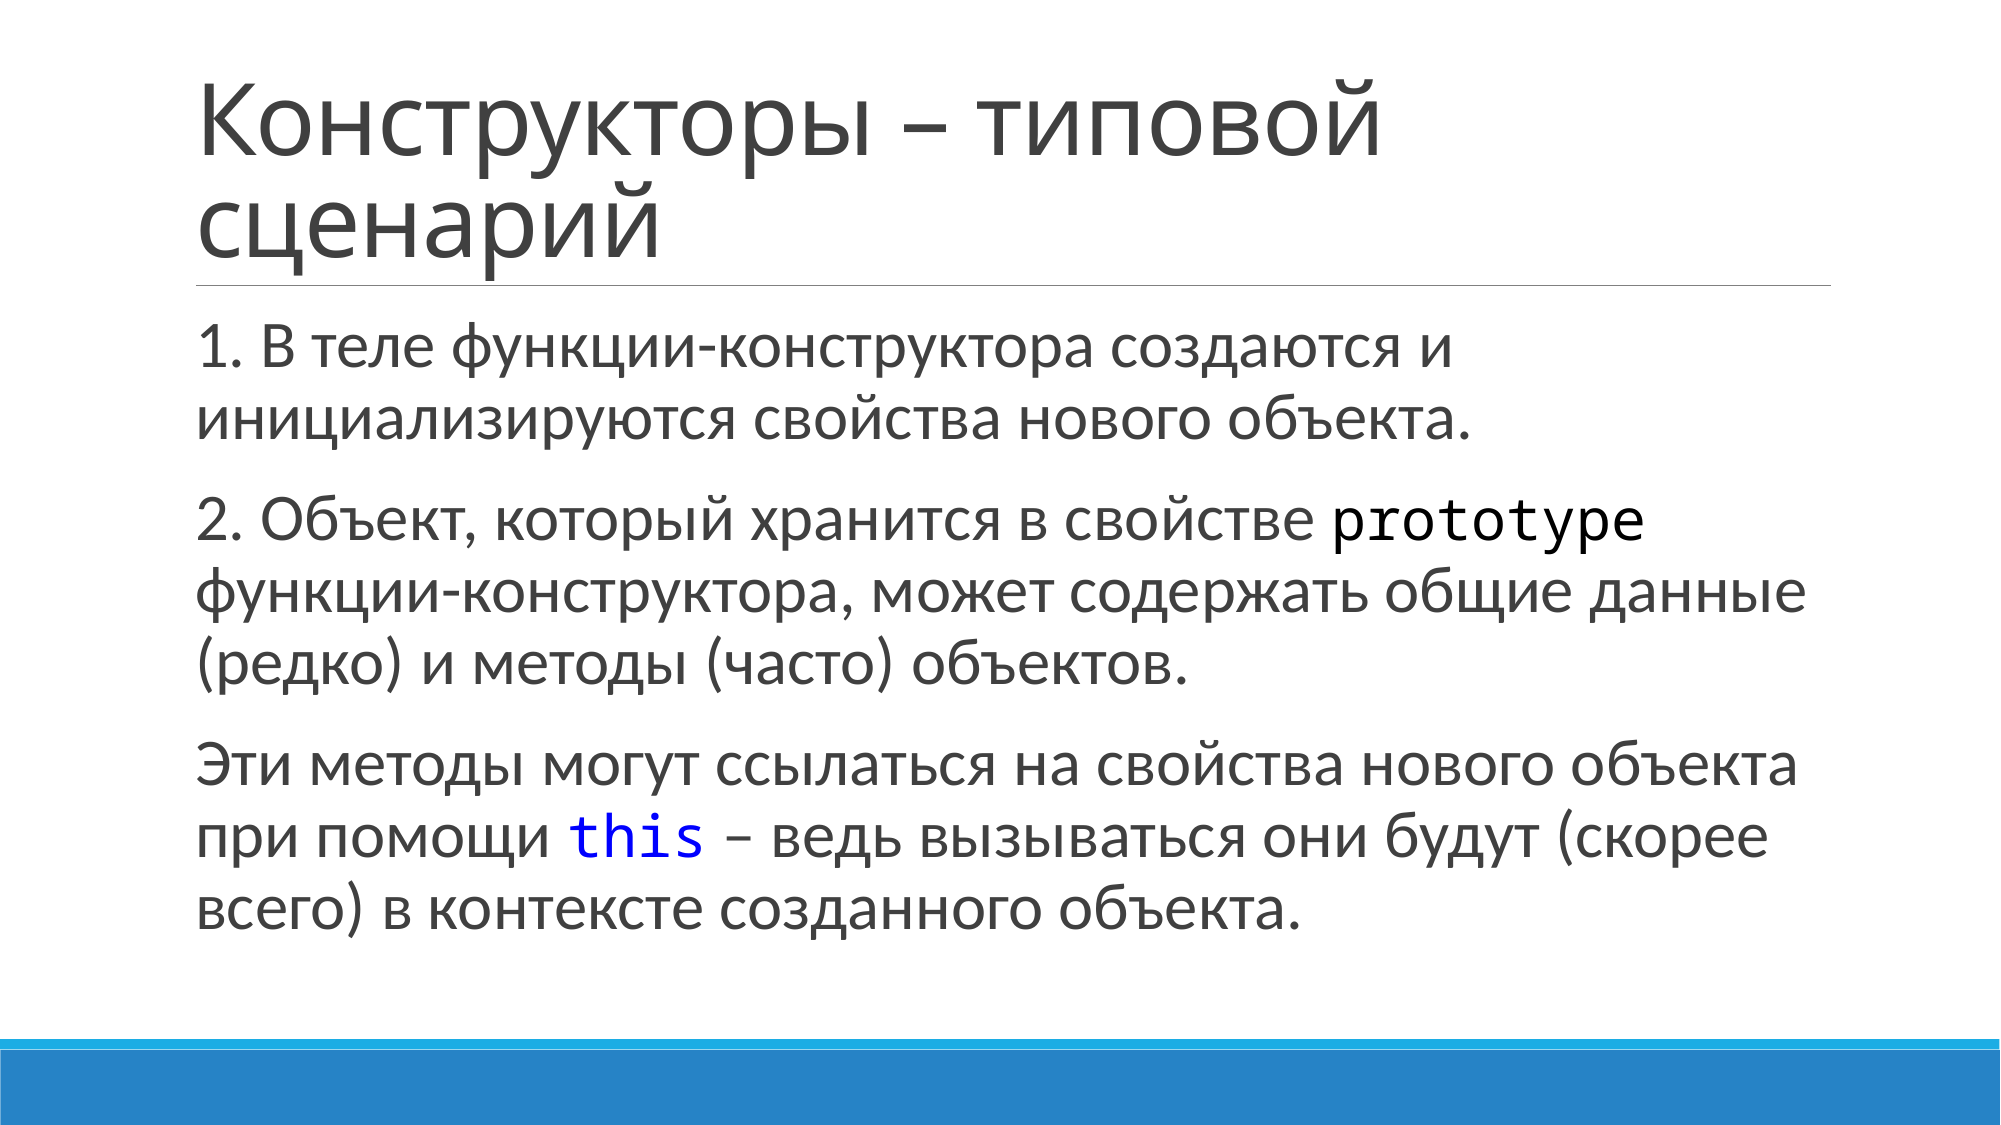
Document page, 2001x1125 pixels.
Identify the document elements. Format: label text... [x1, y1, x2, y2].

title Конструкторы – типовой сценарий [180, 47, 1830, 285]
list 1. В теле функции-конструктора создаются и инициализируются свойства нового объекта. 2. Объект, который хранится в свойстве prototype функции-конструктора, может содержать общие данные (редко) и методы (часто) объектов. Эти методы могут ссылаться на свойства нового объекта при помощи this – ведь вызываться они будут (скорее всего) в контексте созданного объекта. [180, 302, 1830, 963]
